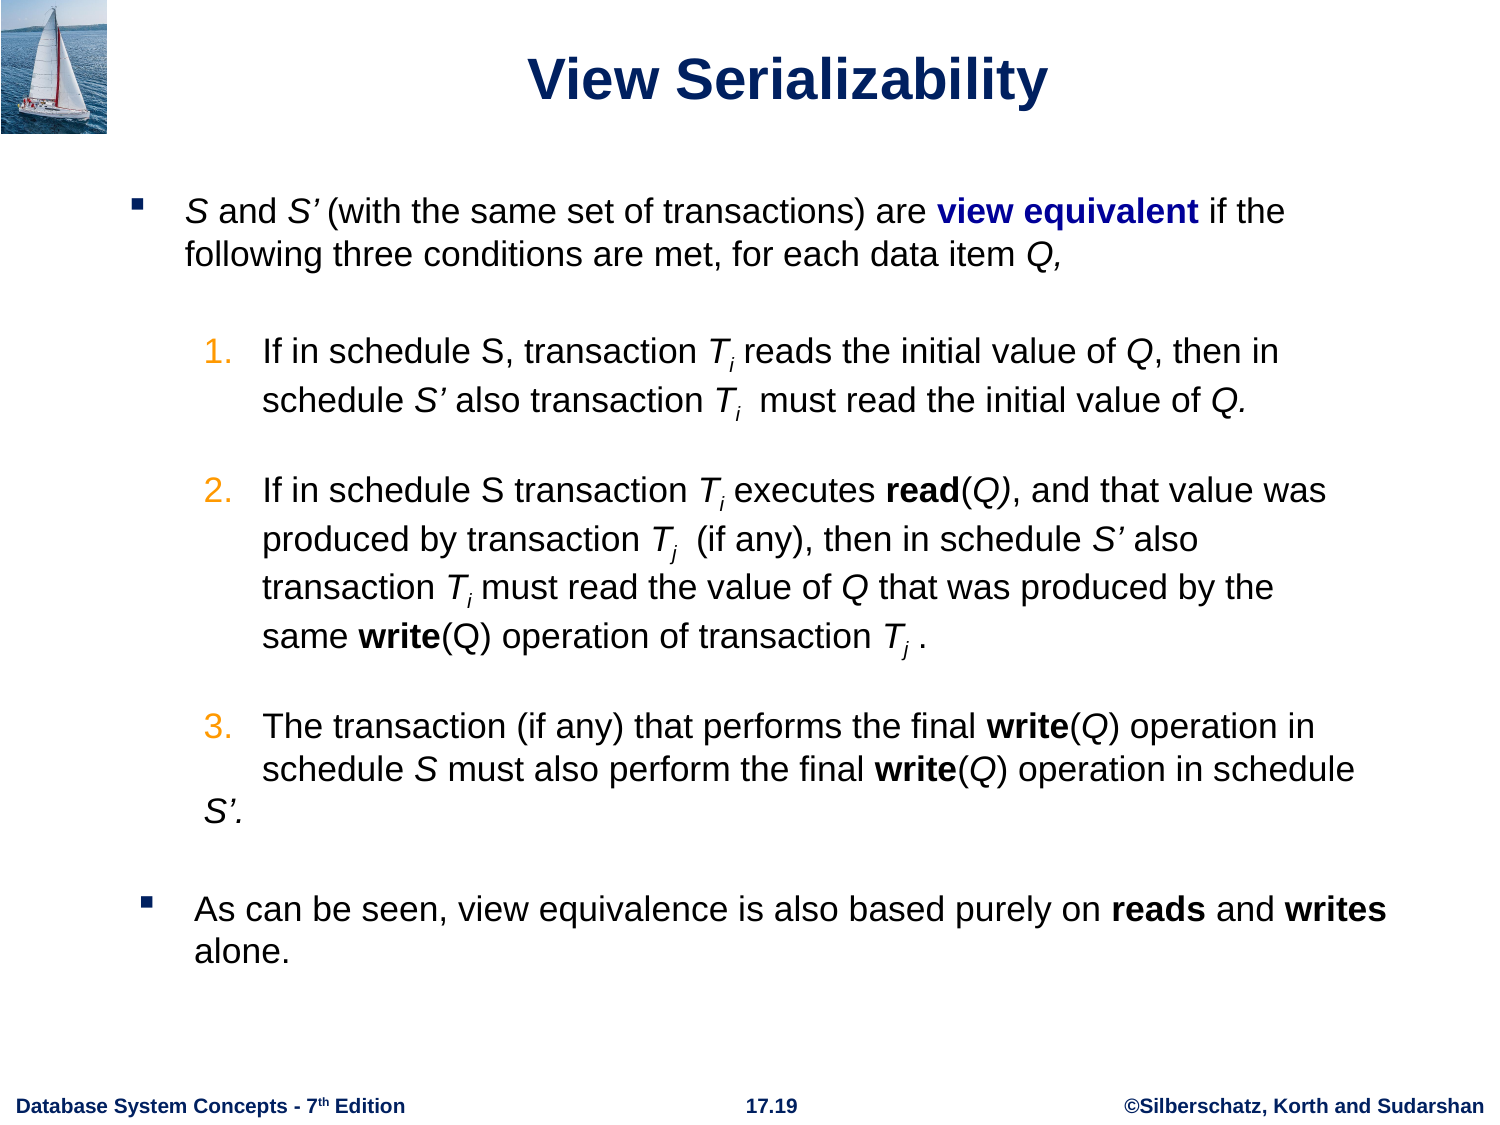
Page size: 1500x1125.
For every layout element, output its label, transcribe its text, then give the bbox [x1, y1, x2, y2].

title View Serializability [125, 18, 1452, 120]
picture [1, 0, 107, 134]
list S and S’ (with the same set of transactions) are view equivalent if the following three conditions are met, for each data item Q, 1. If in schedule S, transaction Ti reads the initial value of Q, then in schedule S’ also transaction Ti must read the initial value of Q. 2. If in schedule S transaction Ti executes read(Q), and that value was produced by transaction Tj (if any), then in schedule S’ also transaction Ti must read the value of Q that was produced by the same write(Q) operation of transaction Tj . 3. The transaction (if any) that performs the final write(Q) operation in schedule S must also perform the final write(Q) operation in schedule S’. As can be seen, view equivalence is also based purely on reads and writes alone. [113, 180, 1416, 1062]
